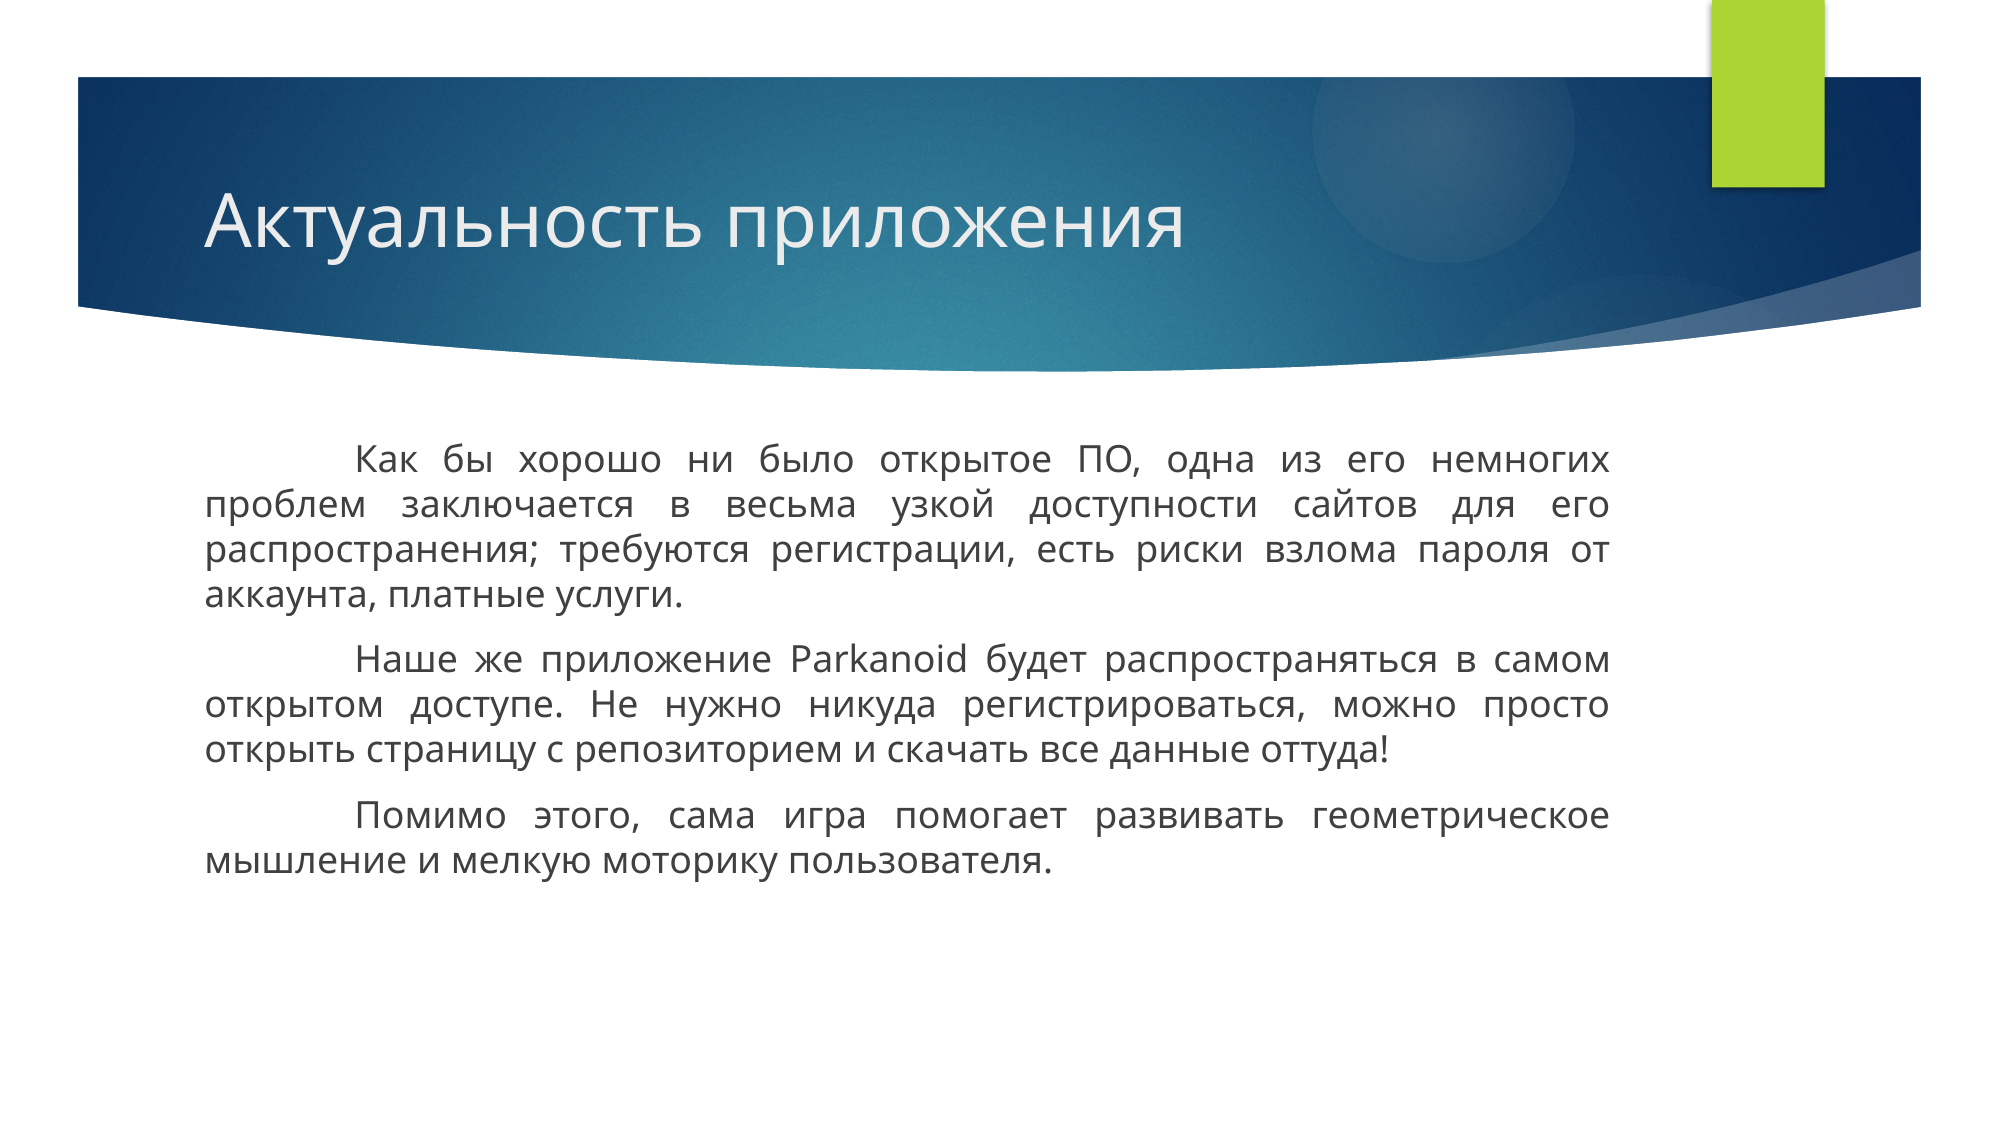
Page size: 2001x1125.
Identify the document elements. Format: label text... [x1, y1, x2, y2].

title Актуальность приложения [189, 159, 1627, 276]
list Как бы хорошо ни было открытое ПО, одна из его немногих проблем заключается в весьма узкой доступности сайтов для его распространения; требуются регистрации, есть риски взлома пароля от аккаунта, платные услуги. Наше же приложение Parkanoid будет распространяться в самом открытом доступе. Не нужно никуда регистрироваться, можно просто открыть страницу с репозиторием и скачать все данные оттуда! Помимо этого, сама игра помогает развивать геометрическое мышление и мелкую моторику пользователя. [189, 427, 1627, 988]
